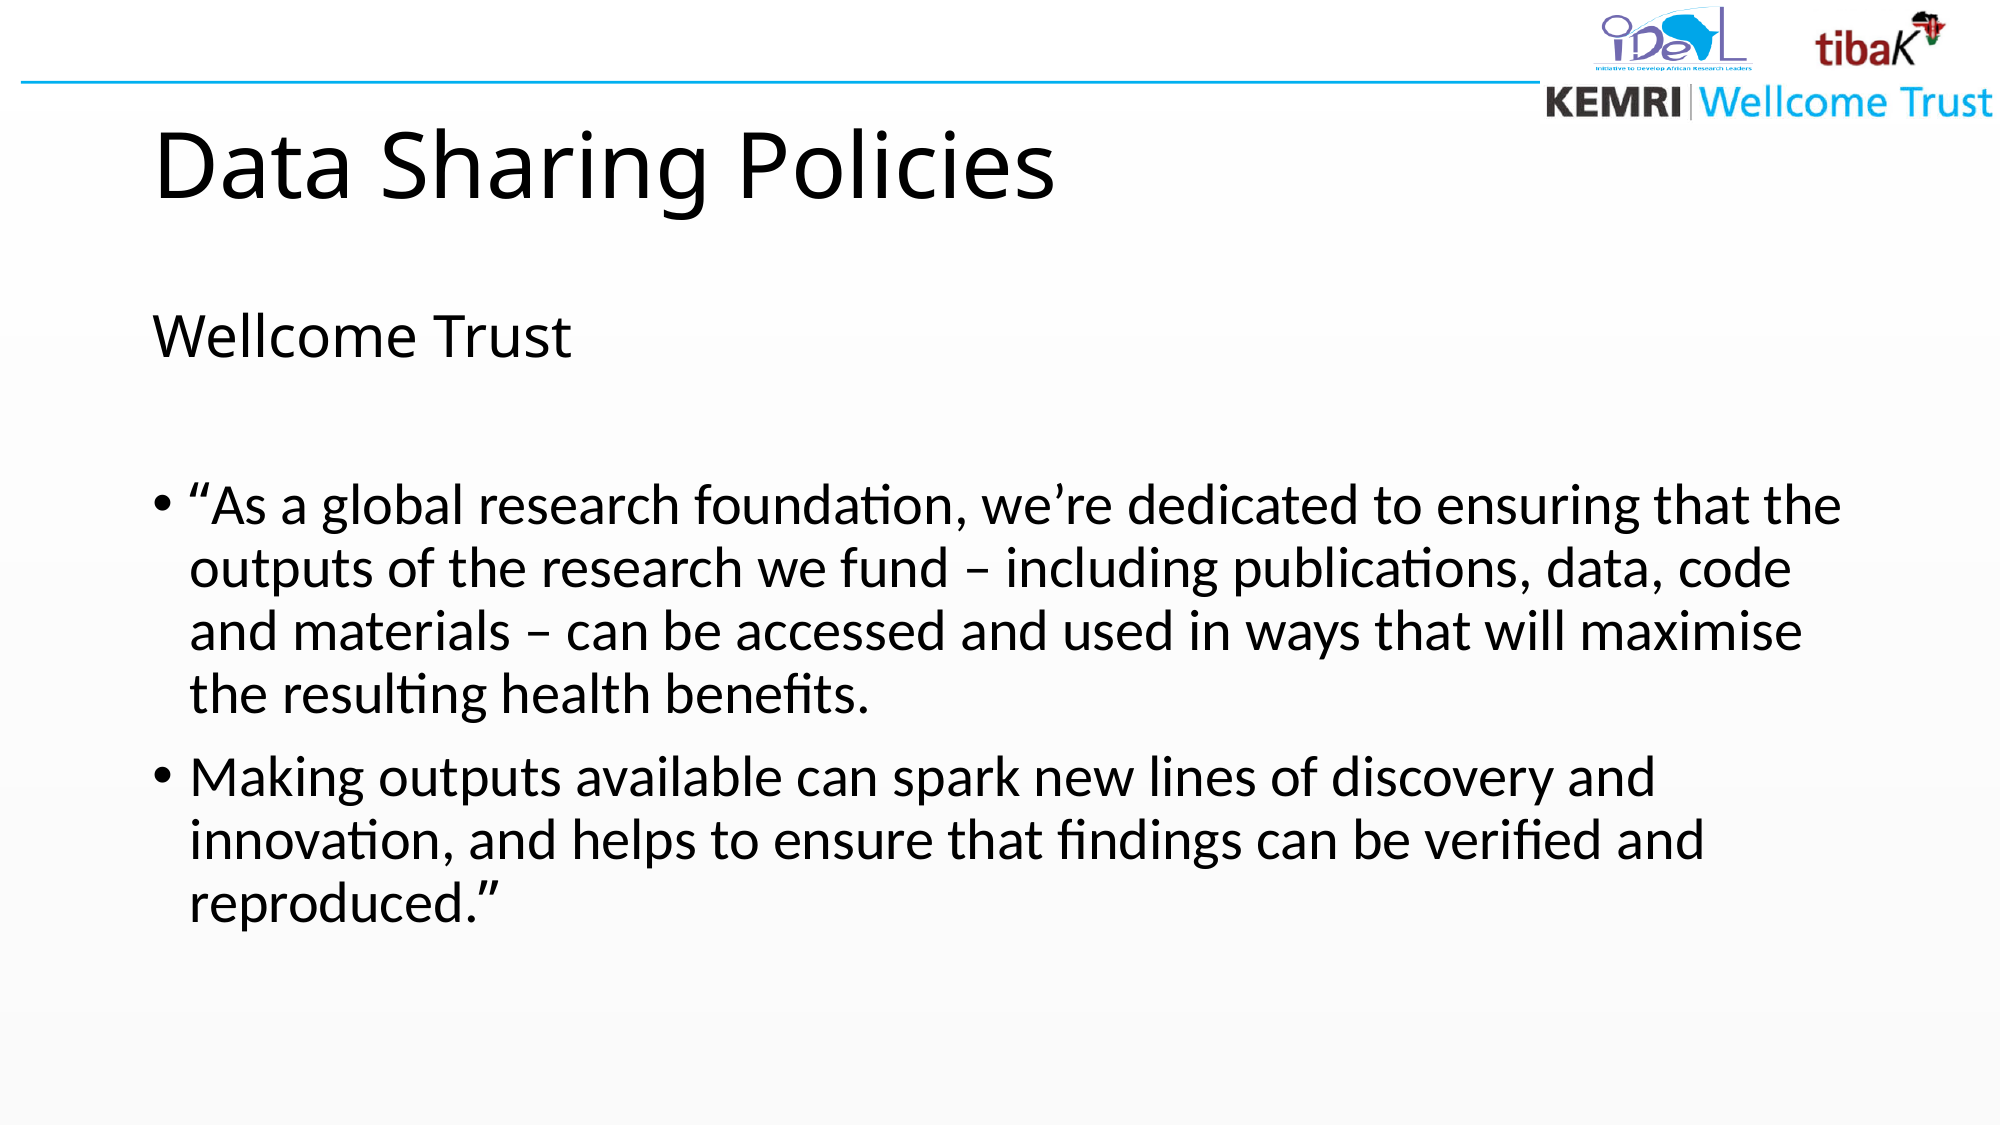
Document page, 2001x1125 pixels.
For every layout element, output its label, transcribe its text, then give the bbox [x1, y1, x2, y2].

list Wellcome Trust “As a global research foundation, we’re dedicated to ensuring that the outputs of the research we fund – including publications, data, code and materials – can be accessed and used in ways that will maximise the resulting health benefits. Making outputs available can spark new lines of discovery and innovation, and helps to ensure that findings can be verified and reproduced.” [137, 299, 1863, 1014]
title Data Sharing Policies [137, 59, 1863, 278]
picture [1540, 0, 2000, 124]
